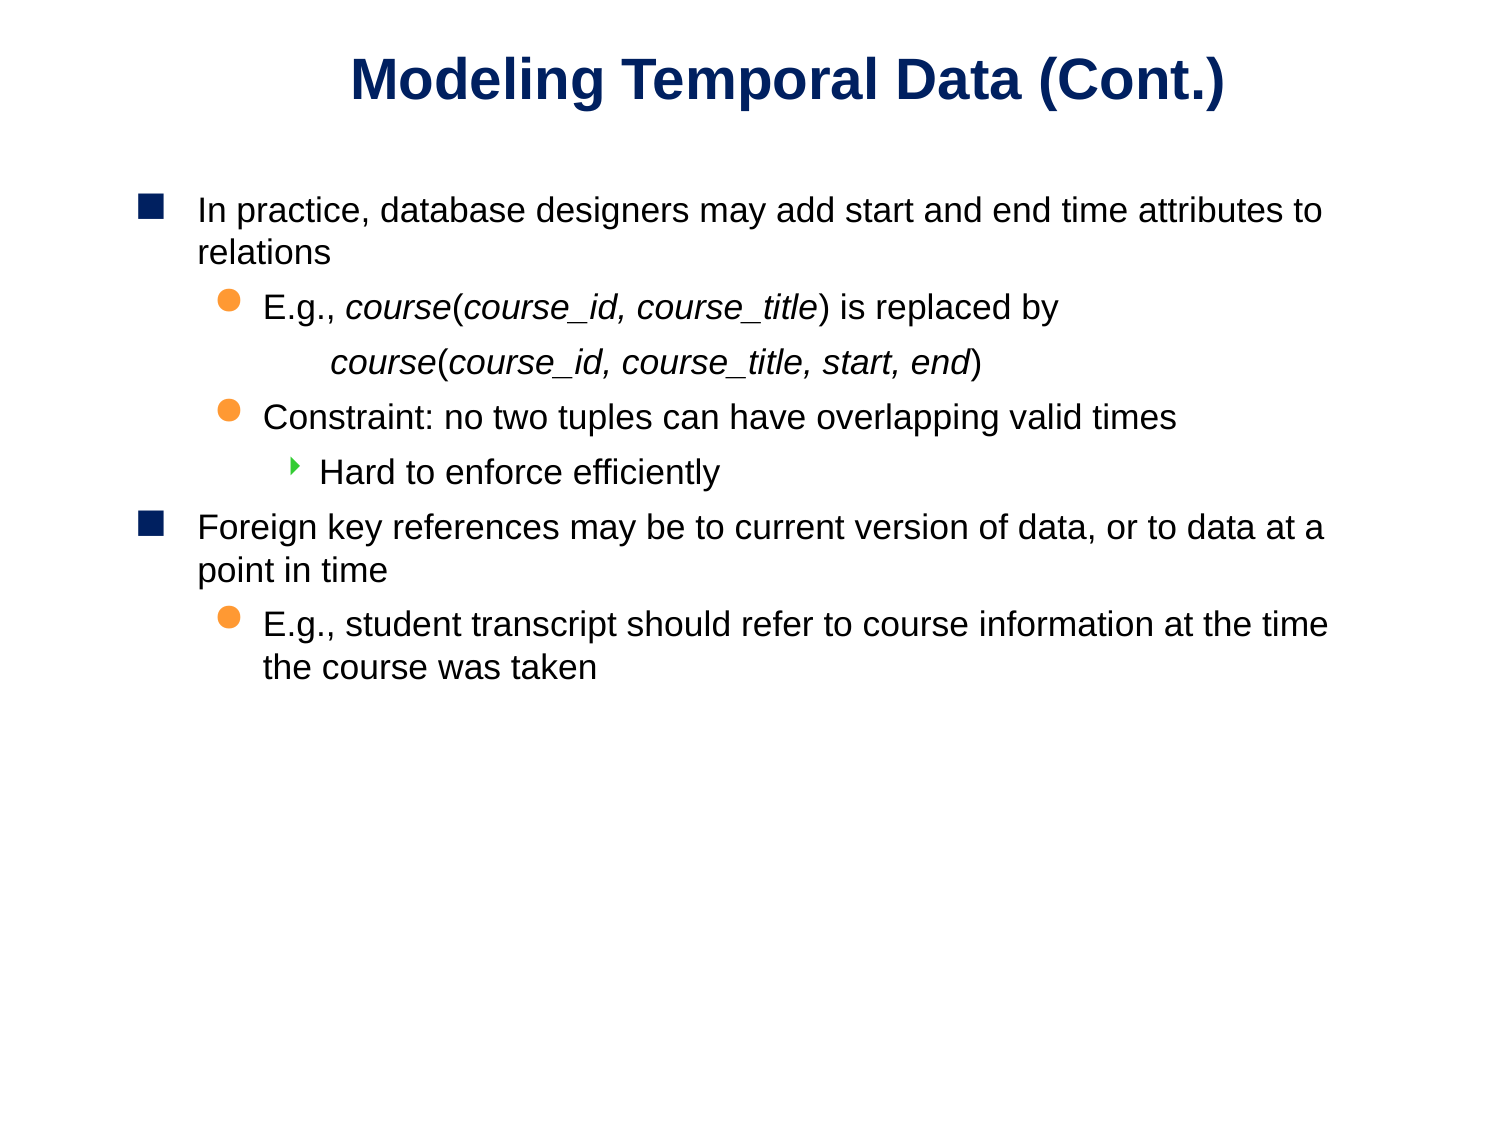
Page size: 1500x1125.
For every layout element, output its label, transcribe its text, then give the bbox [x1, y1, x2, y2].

title Modeling Temporal Data (Cont.) [125, 18, 1452, 120]
list In practice, database designers may add start and end time attributes to relations E.g., course(course_id, course_title) is replaced by course(course_id, course_title, start, end) Constraint: no two tuples can have overlapping valid times Hard to enforce efficiently Foreign key references may be to current version of data, or to data at a point in time E.g., student transcript should refer to course information at the time the course was taken [126, 179, 1392, 750]
